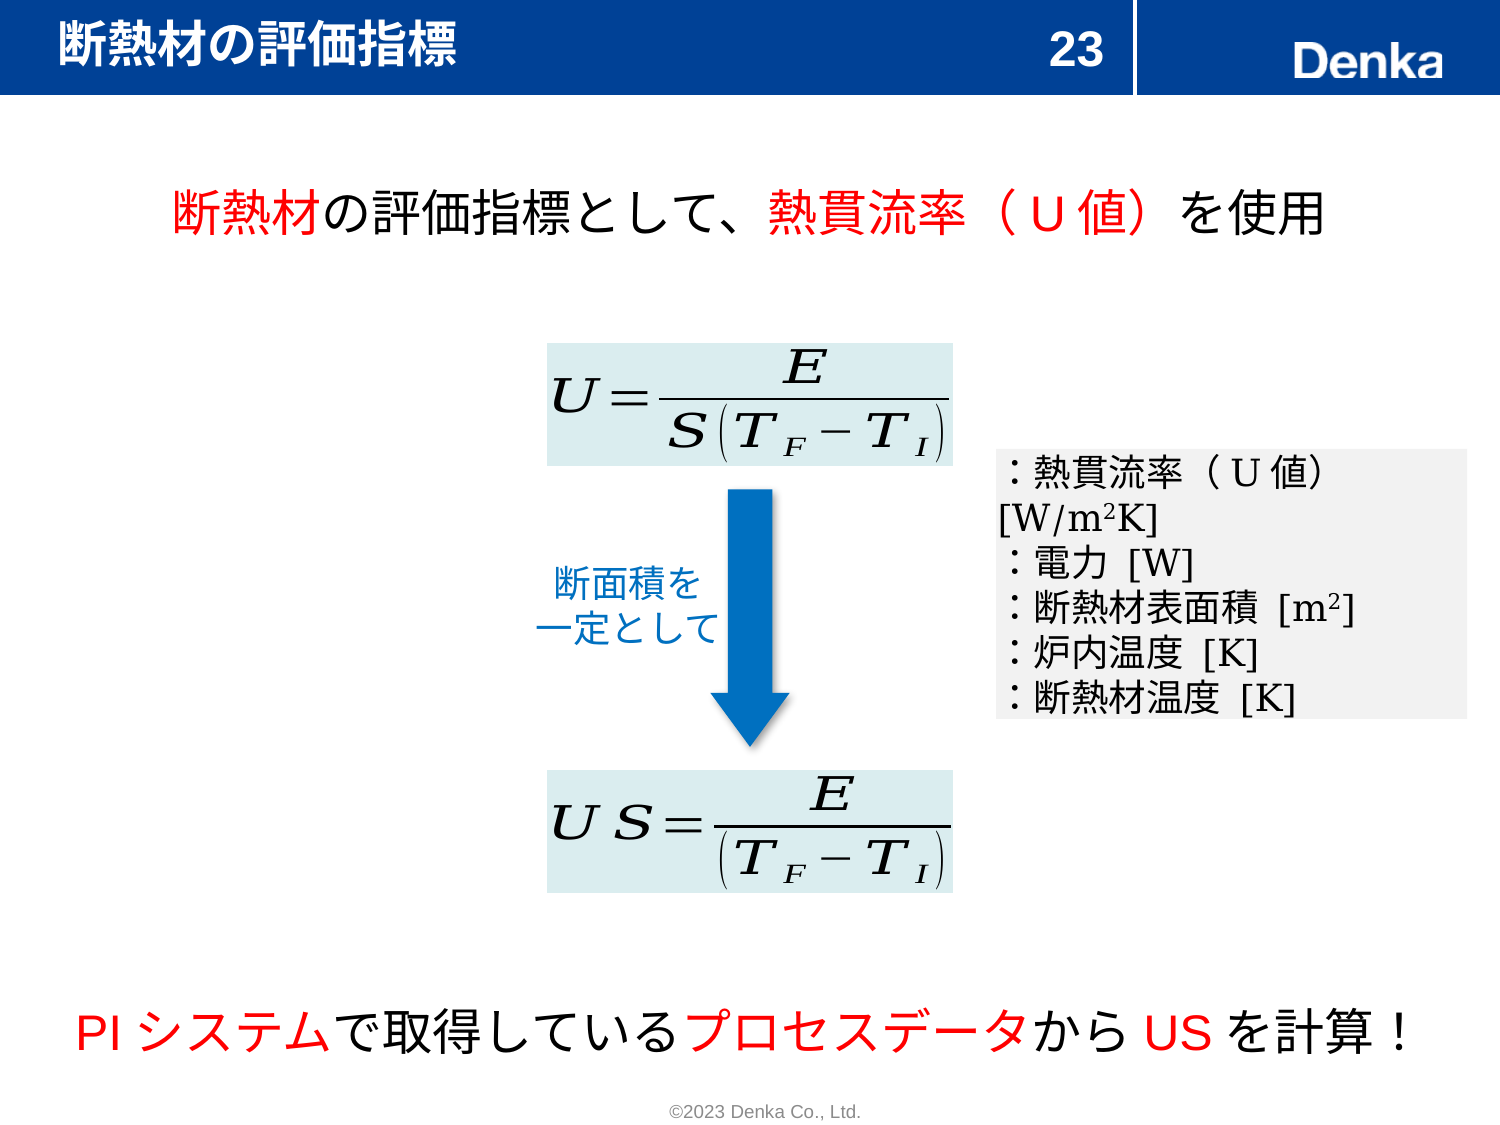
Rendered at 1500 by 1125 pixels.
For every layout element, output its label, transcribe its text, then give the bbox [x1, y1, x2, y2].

text_box PIシステムで取得しているプロセスデータからUSを計算！ [14, 962, 1486, 1068]
text_box [710, 489, 790, 747]
slide_number 23 [1026, 0, 1127, 95]
text_box 断面積を 一定として [521, 552, 738, 658]
text_box 断熱材の評価指標として、熱貫流率（U値）を使用 [14, 144, 1486, 250]
title 断熱材の評価指標 [41, 0, 1019, 95]
